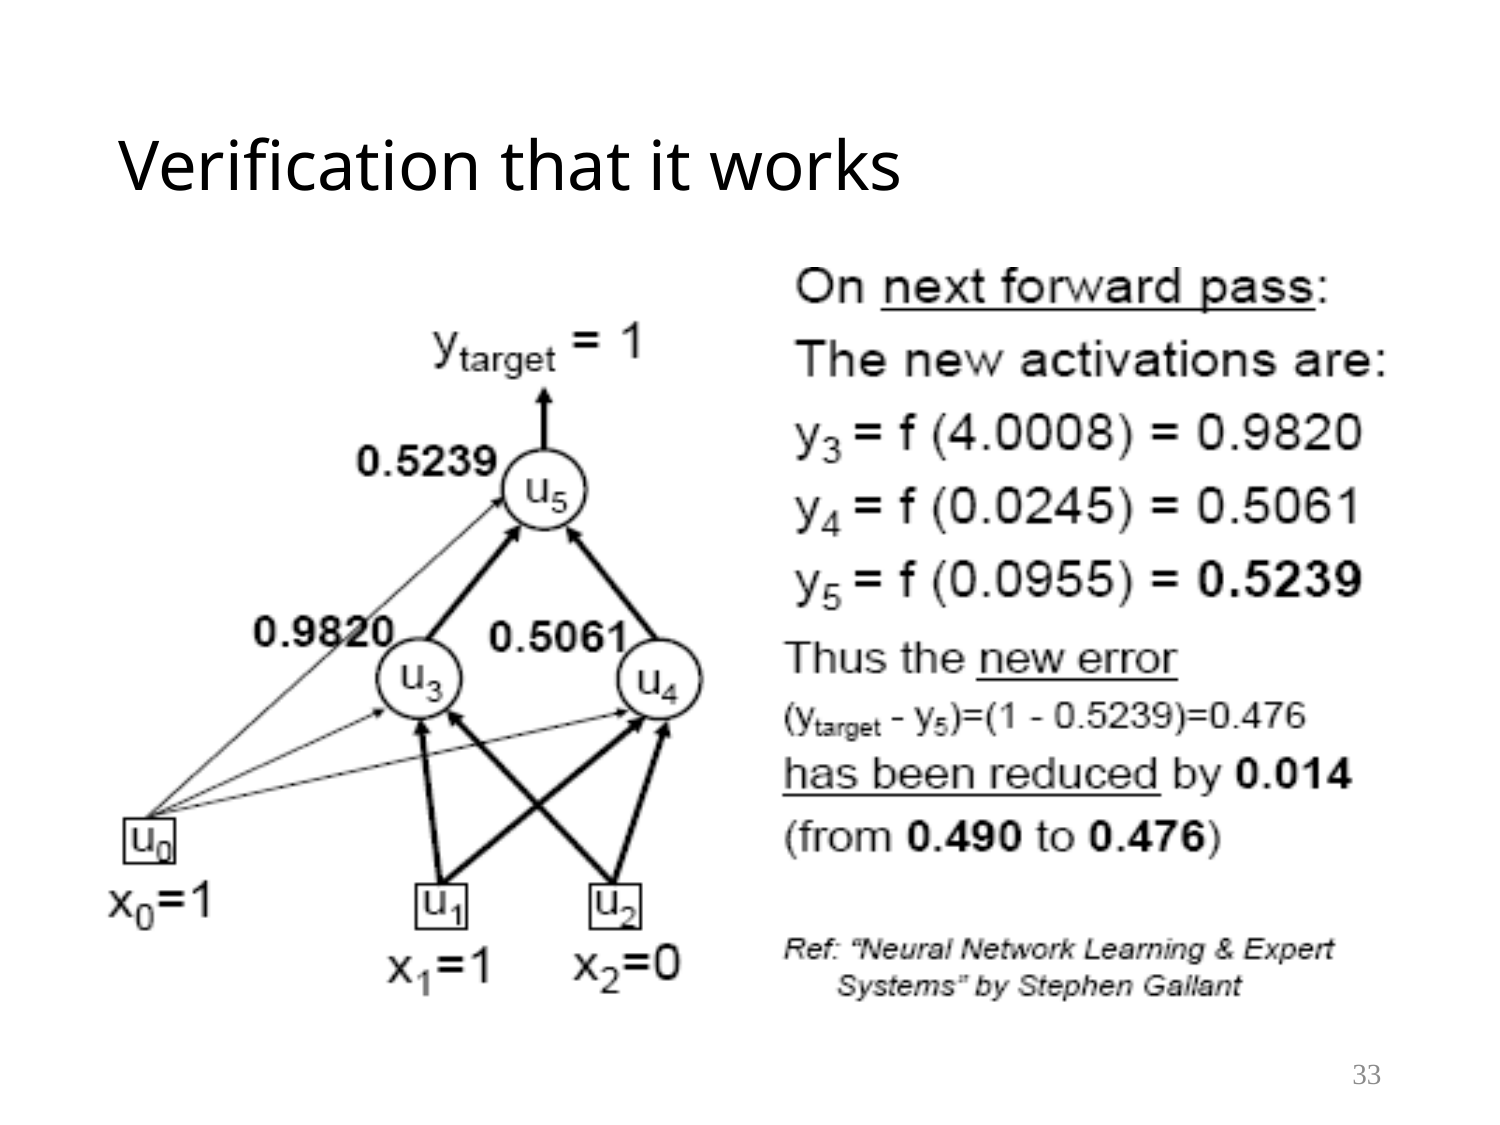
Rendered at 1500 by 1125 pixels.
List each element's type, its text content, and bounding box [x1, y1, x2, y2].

picture [76, 267, 1412, 1016]
slide_number 33 [1059, 1042, 1397, 1103]
title Verification that it works [103, 59, 1397, 267]
